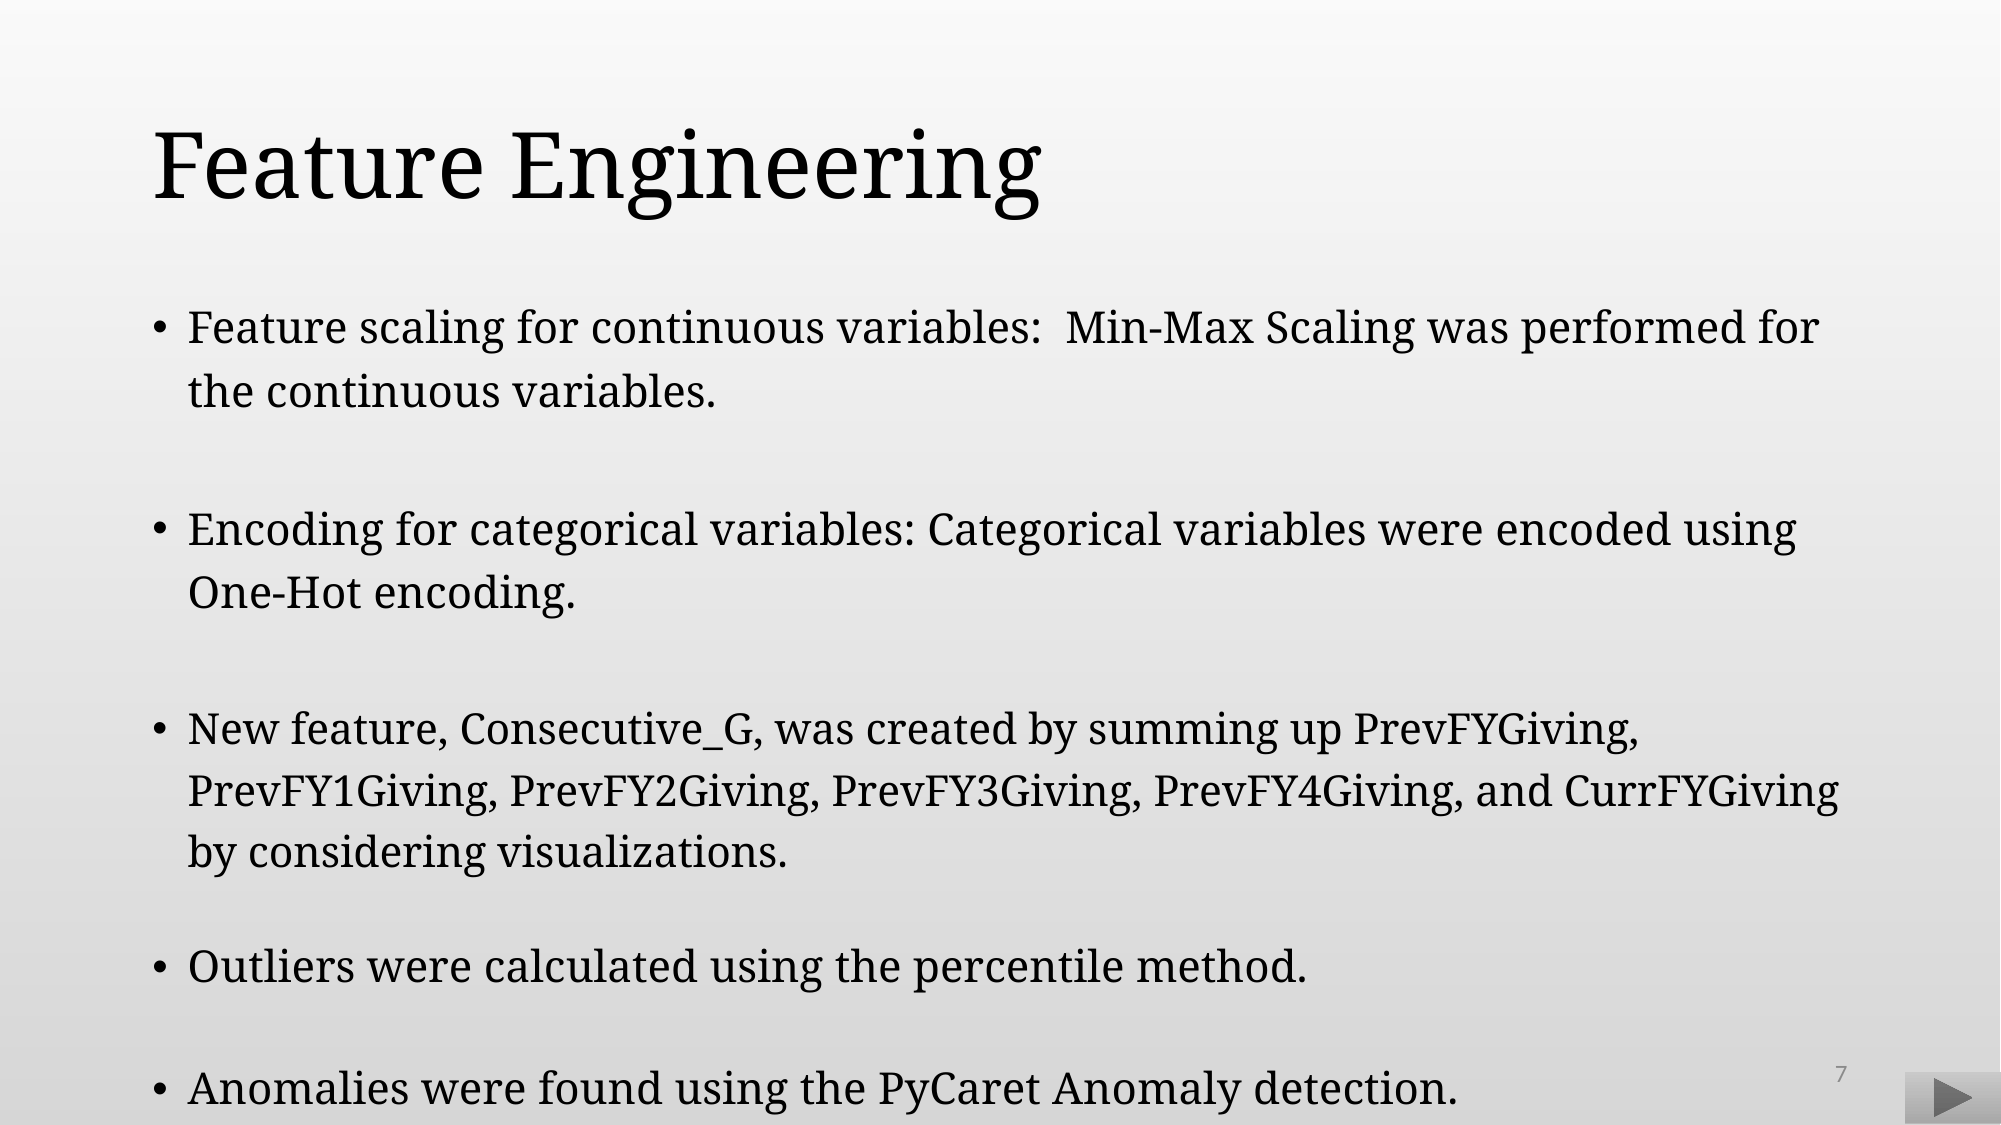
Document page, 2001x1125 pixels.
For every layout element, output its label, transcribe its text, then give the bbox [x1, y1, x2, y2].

list Feature scaling for continuous variables: Min-Max Scaling was performed for the continuous variables. Encoding for categorical variables: Categorical variables were encoded using One-Hot encoding. New feature, Consecutive_G, was created by summing up PrevFYGiving, PrevFY1Giving, PrevFY2Giving, PrevFY3Giving, PrevFY4Giving, and CurrFYGiving by considering visualizations. Outliers were calculated using the percentile method. Anomalies were found using the PyCaret Anomaly detection. [137, 281, 1863, 1125]
text_box [1904, 1071, 2000, 1125]
title Feature Engineering [137, 59, 1863, 278]
slide_number 7 [1412, 1042, 1863, 1103]
